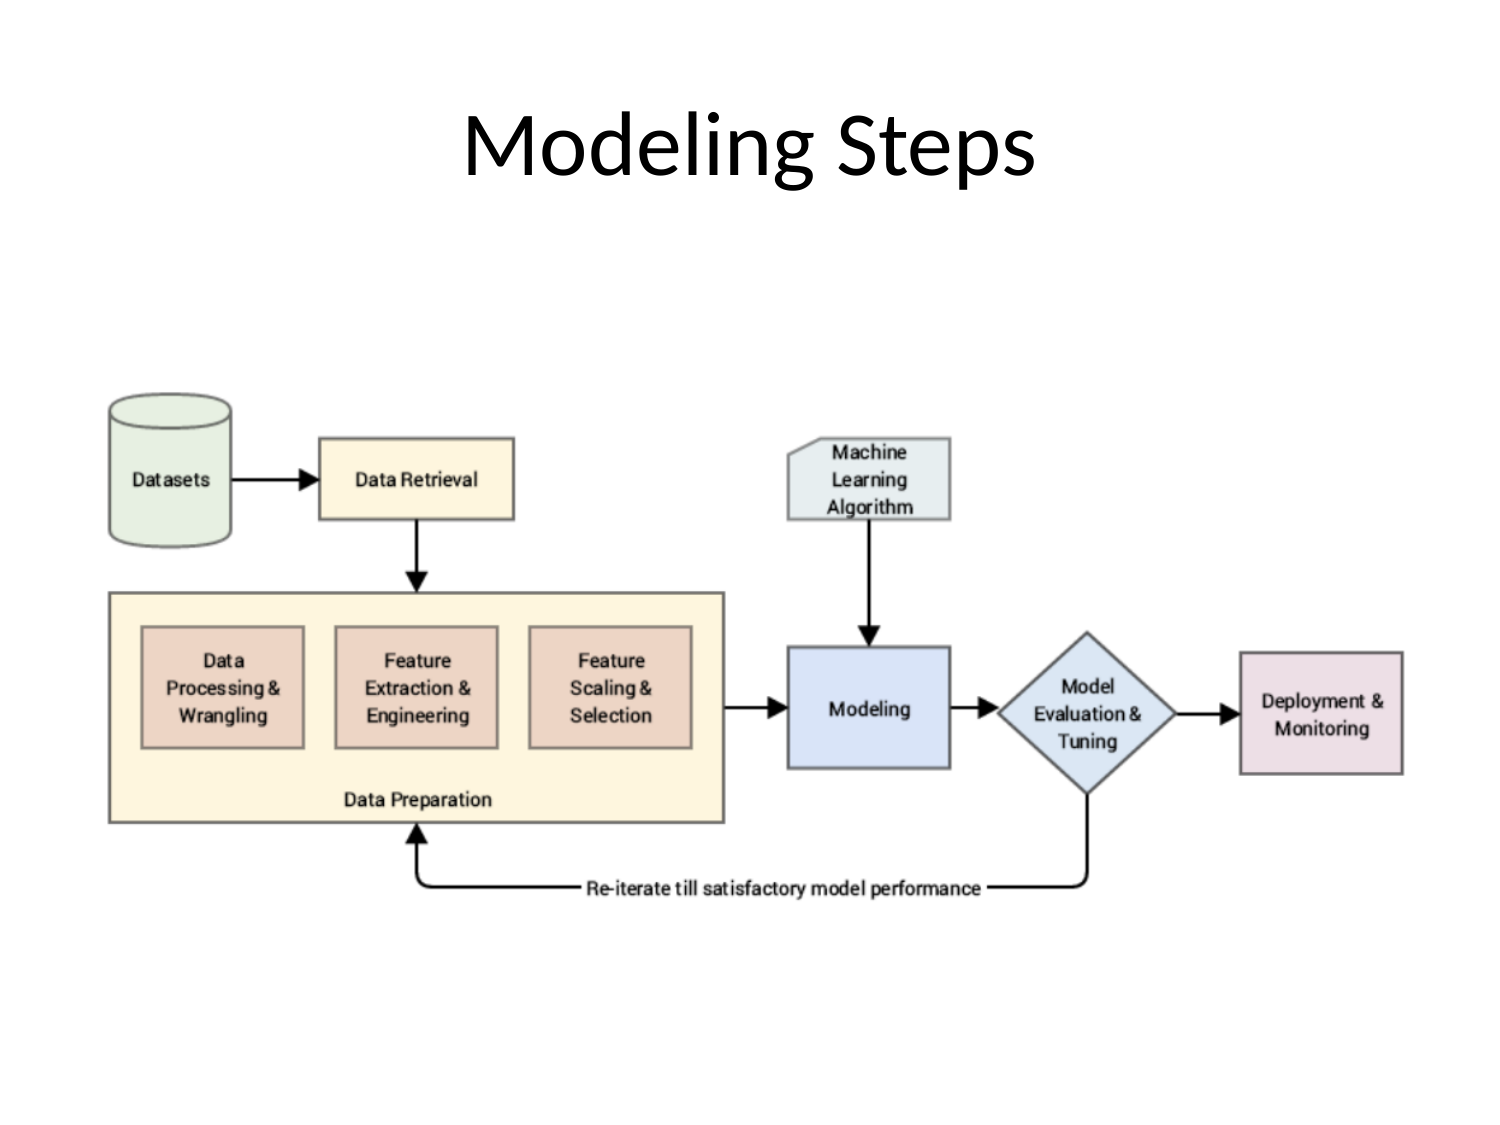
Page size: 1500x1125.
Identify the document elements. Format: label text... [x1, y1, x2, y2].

title Modeling Steps [75, 45, 1425, 233]
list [74, 362, 1426, 905]
